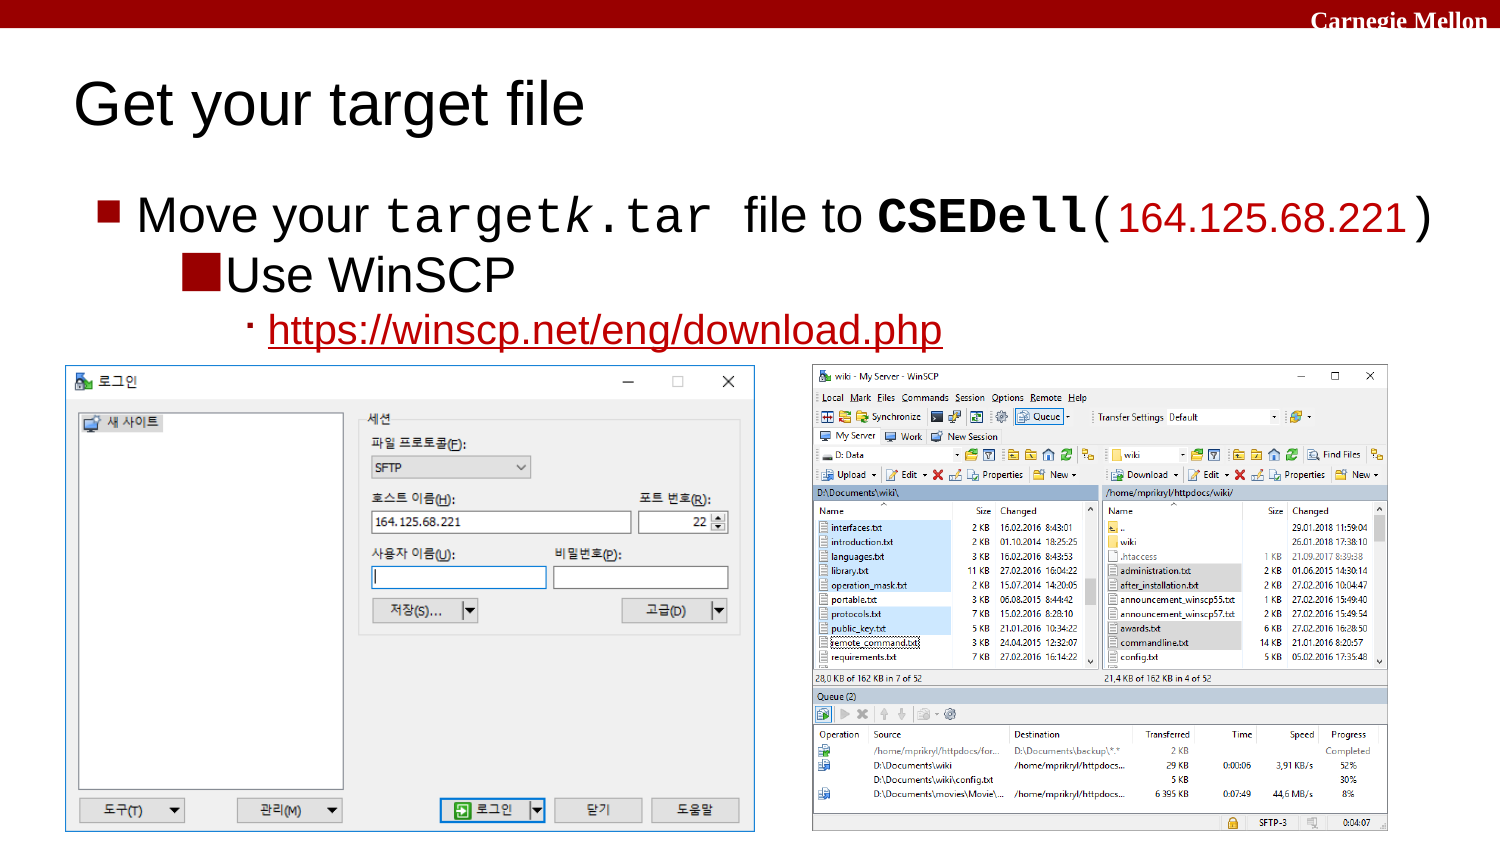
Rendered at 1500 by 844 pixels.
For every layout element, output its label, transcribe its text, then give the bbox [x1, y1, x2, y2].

picture [64, 365, 756, 832]
list Move your targetk.tar file to CSEDell(164.125.68.221) Use WinSCP https://winscp.net/eng/download.php [65, 167, 1488, 780]
picture [812, 364, 1388, 832]
title Get your target file [58, 53, 1304, 148]
